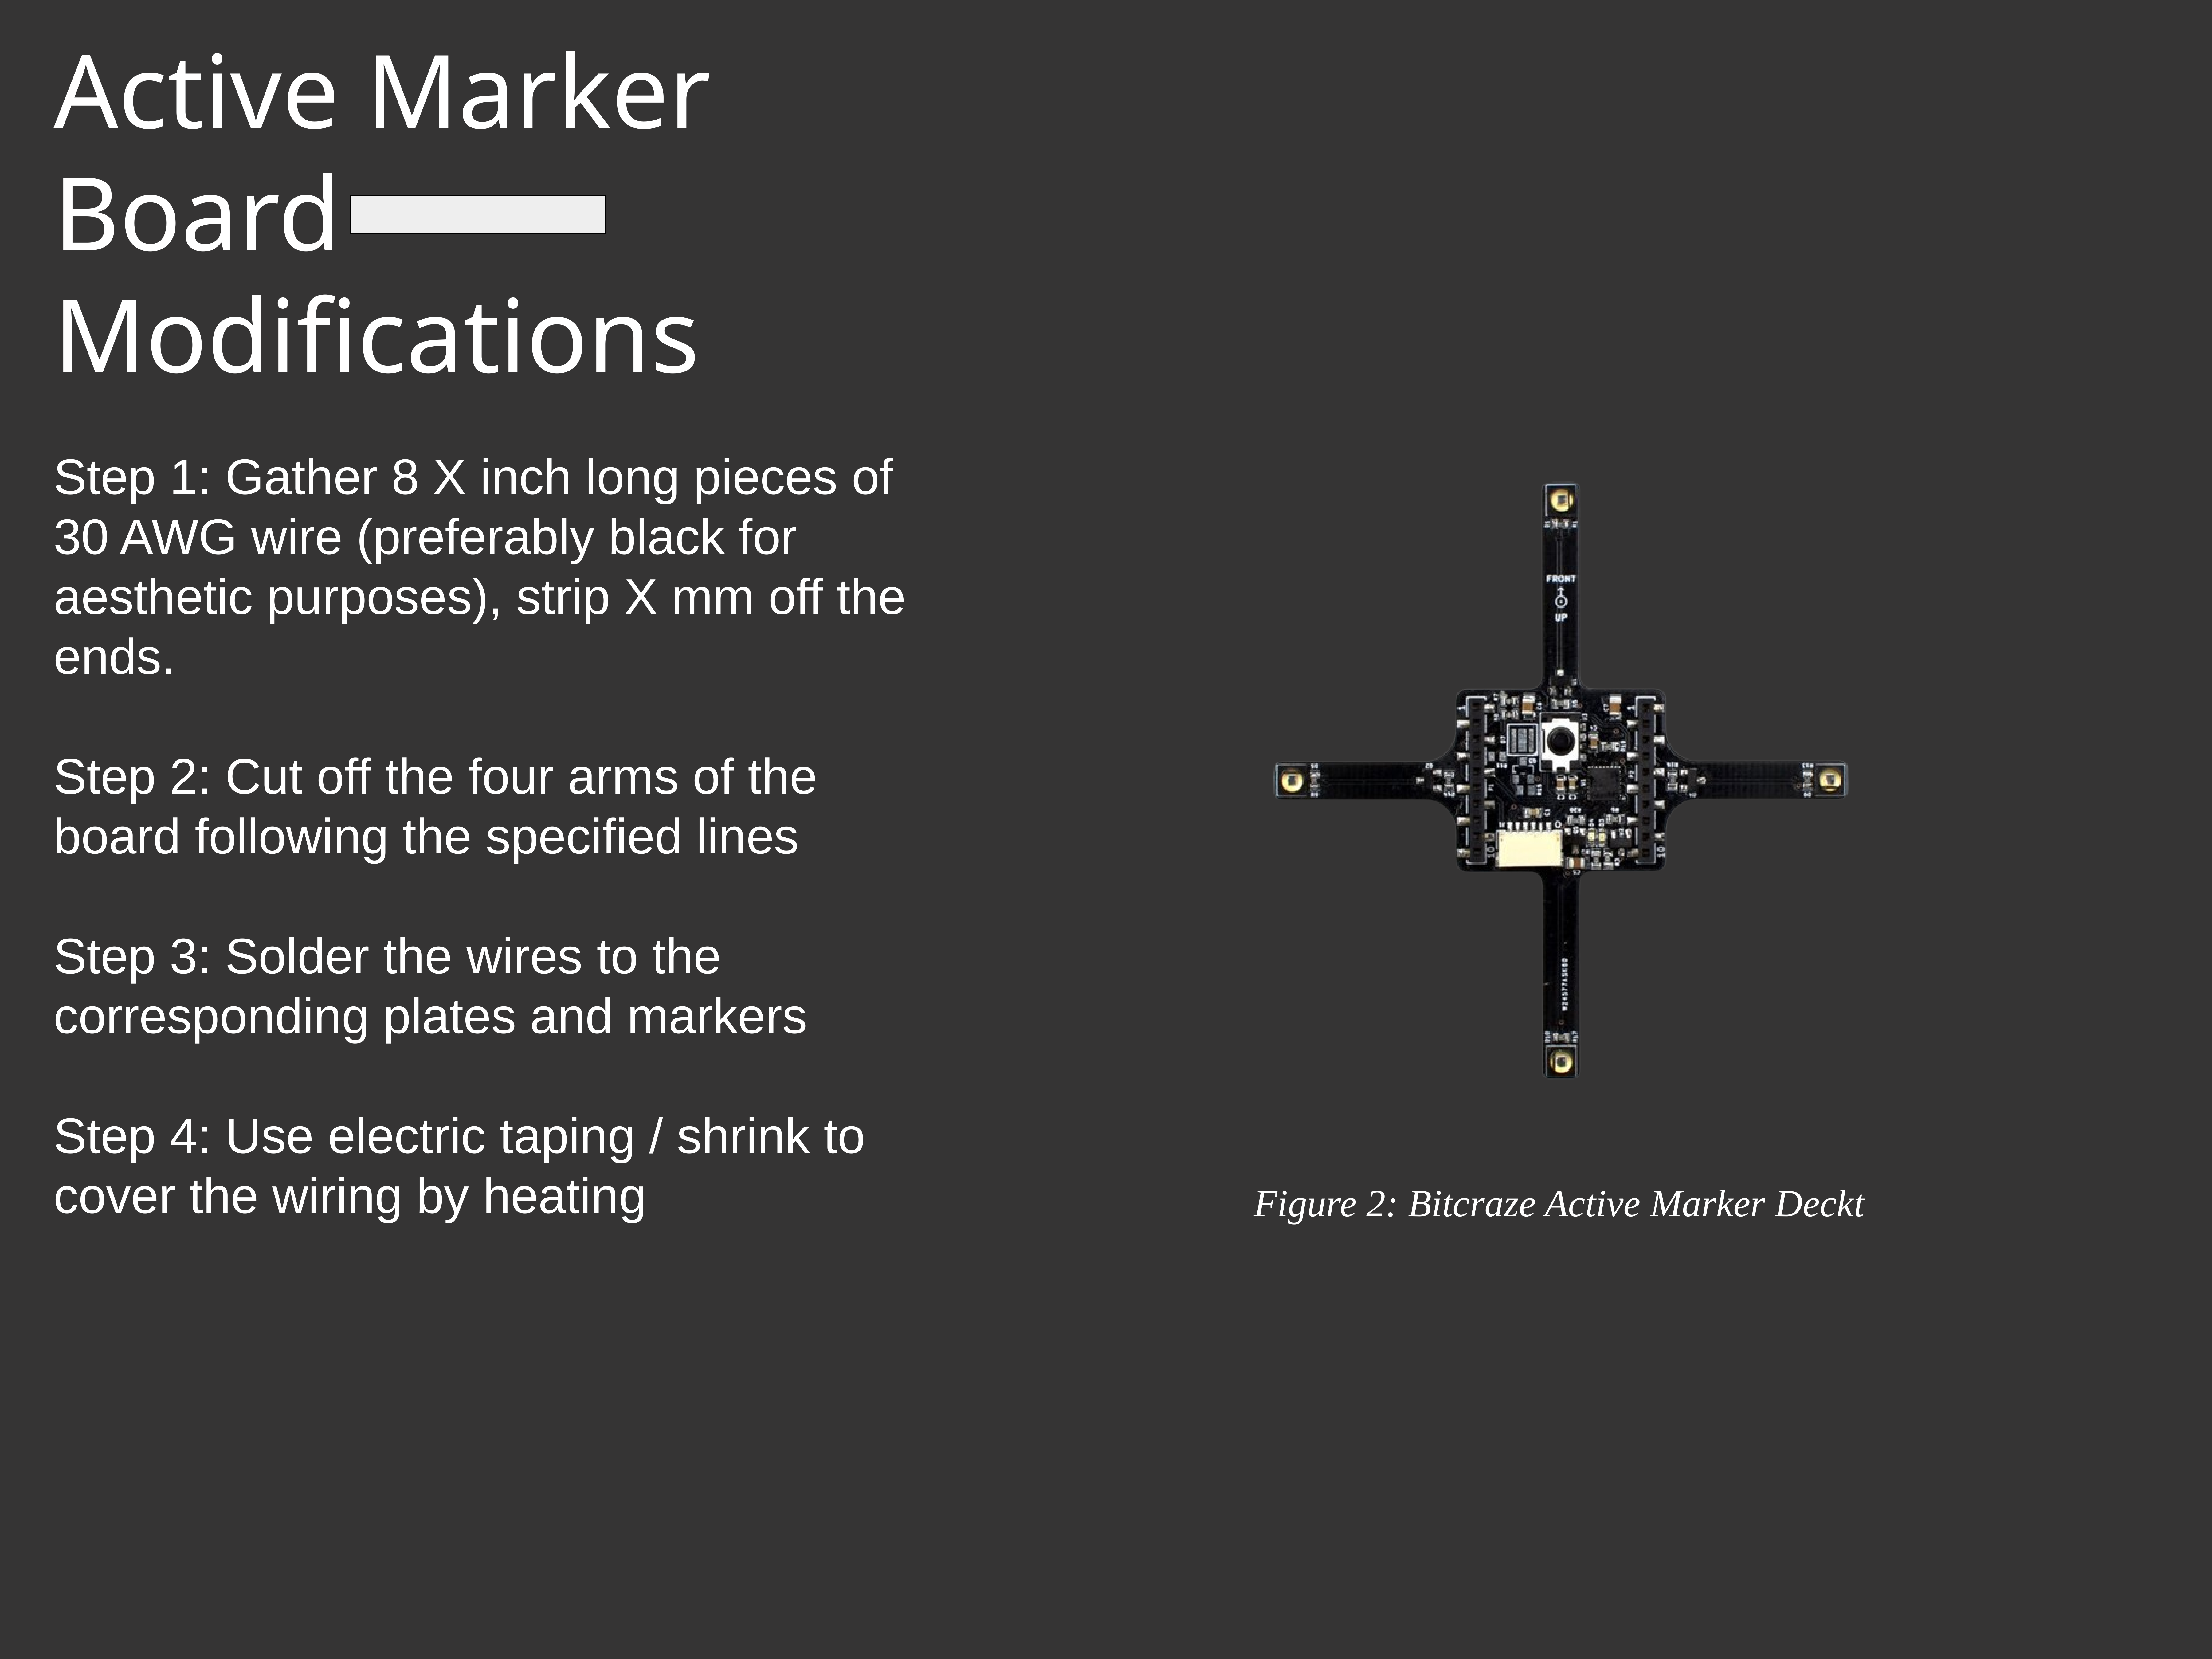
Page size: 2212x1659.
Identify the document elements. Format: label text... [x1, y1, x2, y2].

text_box Figure 2: Bitcraze Active Marker Deckt [1153, 1173, 1966, 1229]
picture [1257, 465, 1862, 1098]
text_box [350, 195, 606, 234]
text_box Active Marker Board Modifications [49, 22, 771, 440]
text_box Step 1: Gather 8 X inch long pieces of 30 AWG wire (preferably black for aesthetic purposes), strip X mm off the ends. Step 2: Cut off the four arms of the board following the specified lines Step 3: Solder the wires to the corresponding plates and markers Step 4: Use electric taping / shrink to cover the wiring by heating [49, 440, 913, 1613]
